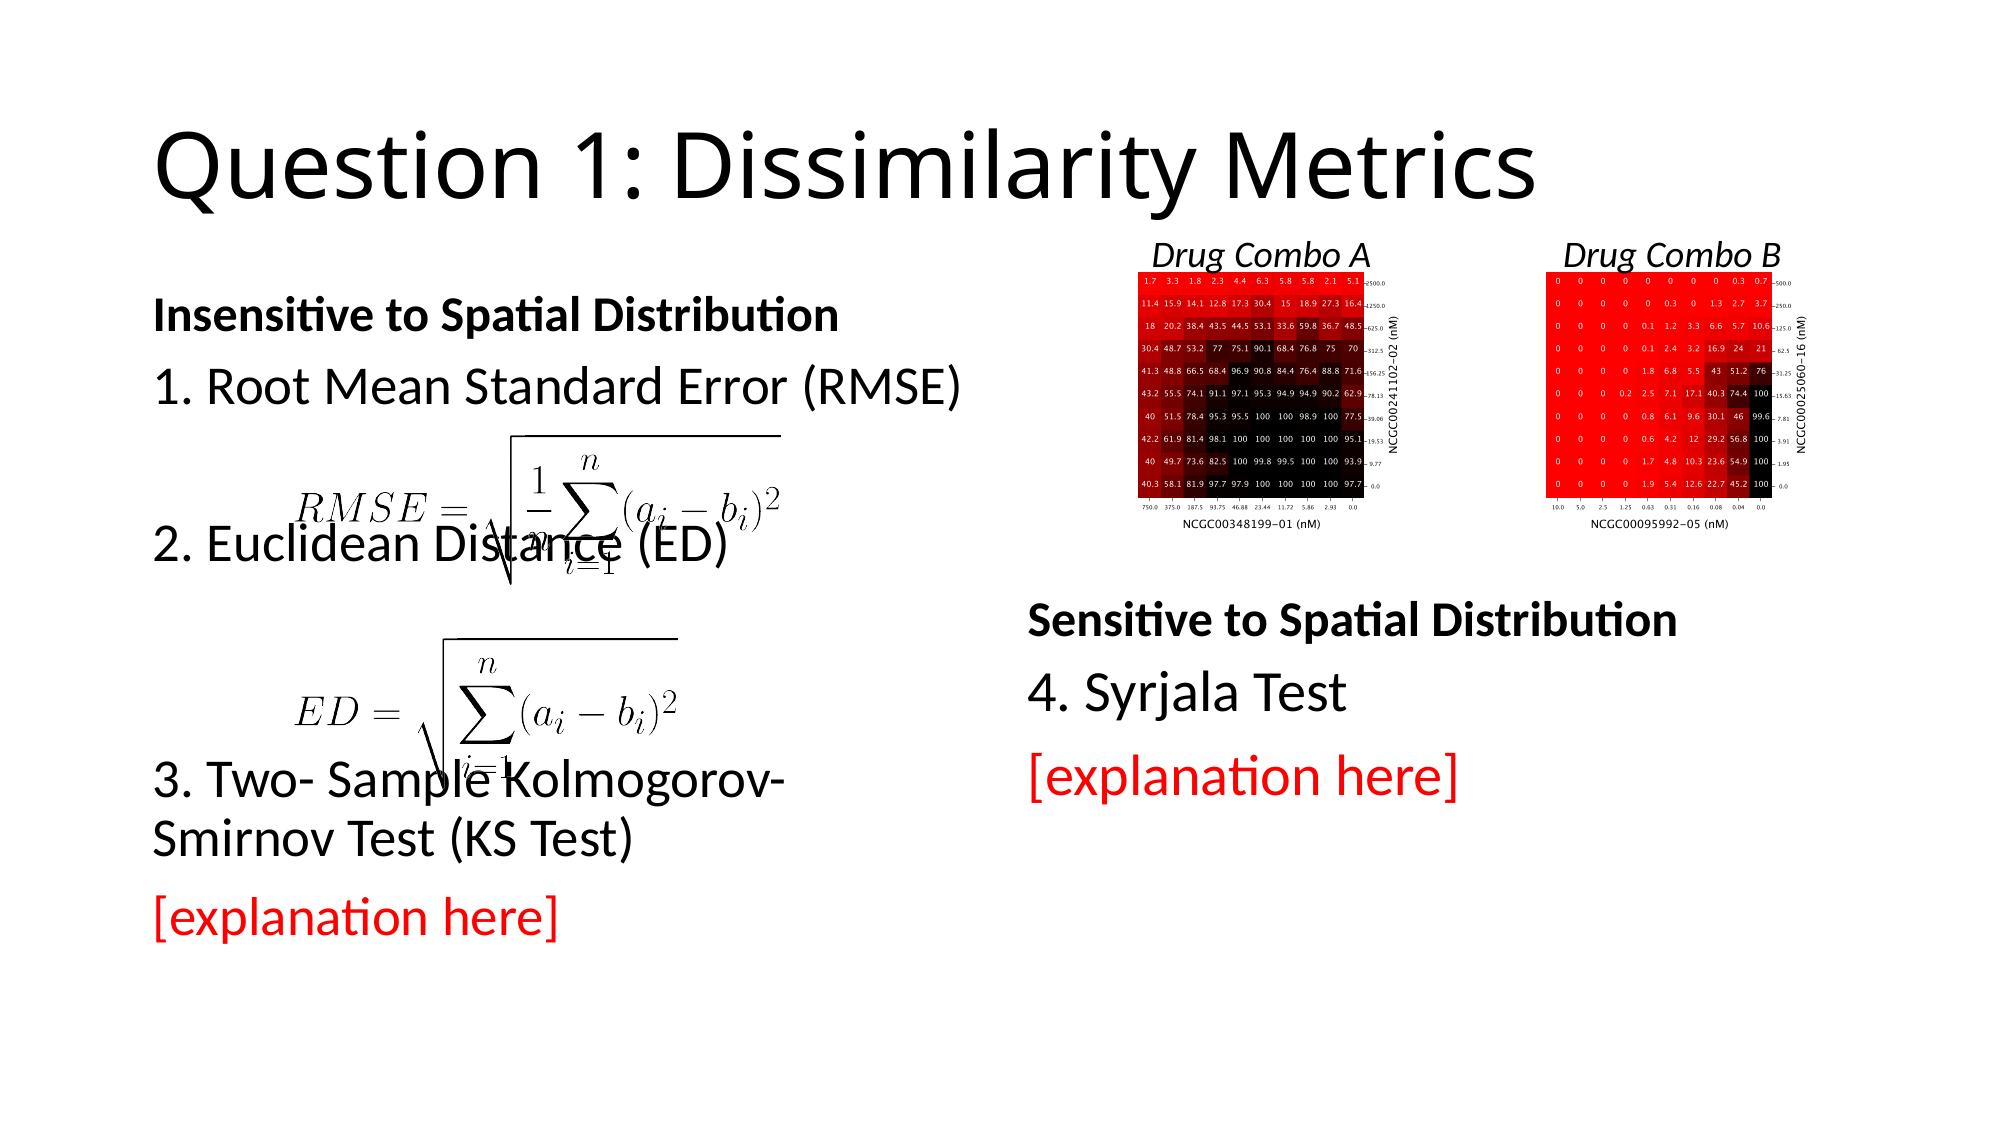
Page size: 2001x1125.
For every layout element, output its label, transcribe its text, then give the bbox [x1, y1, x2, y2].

list Sensitive to Spatial Distribution [1012, 580, 1863, 653]
text_box Drug Combo A [1136, 222, 1410, 283]
title Question 1: Dissimilarity Metrics [137, 59, 1863, 278]
list 4. Syrjala Test [explanation here] [1012, 653, 1863, 1016]
picture [1138, 272, 1409, 543]
picture [294, 638, 678, 789]
picture [294, 434, 781, 585]
text_box Drug Combo B [1548, 222, 1809, 272]
list Insensitive to Spatial Distribution [137, 275, 984, 350]
picture [1546, 272, 1817, 543]
list 1. Root Mean Standard Error (RMSE) 2. Euclidean Distance (ED) 3. Two- Sample Kolmogorov-Smirnov Test (KS Test) [explanation here] [137, 350, 984, 1016]
